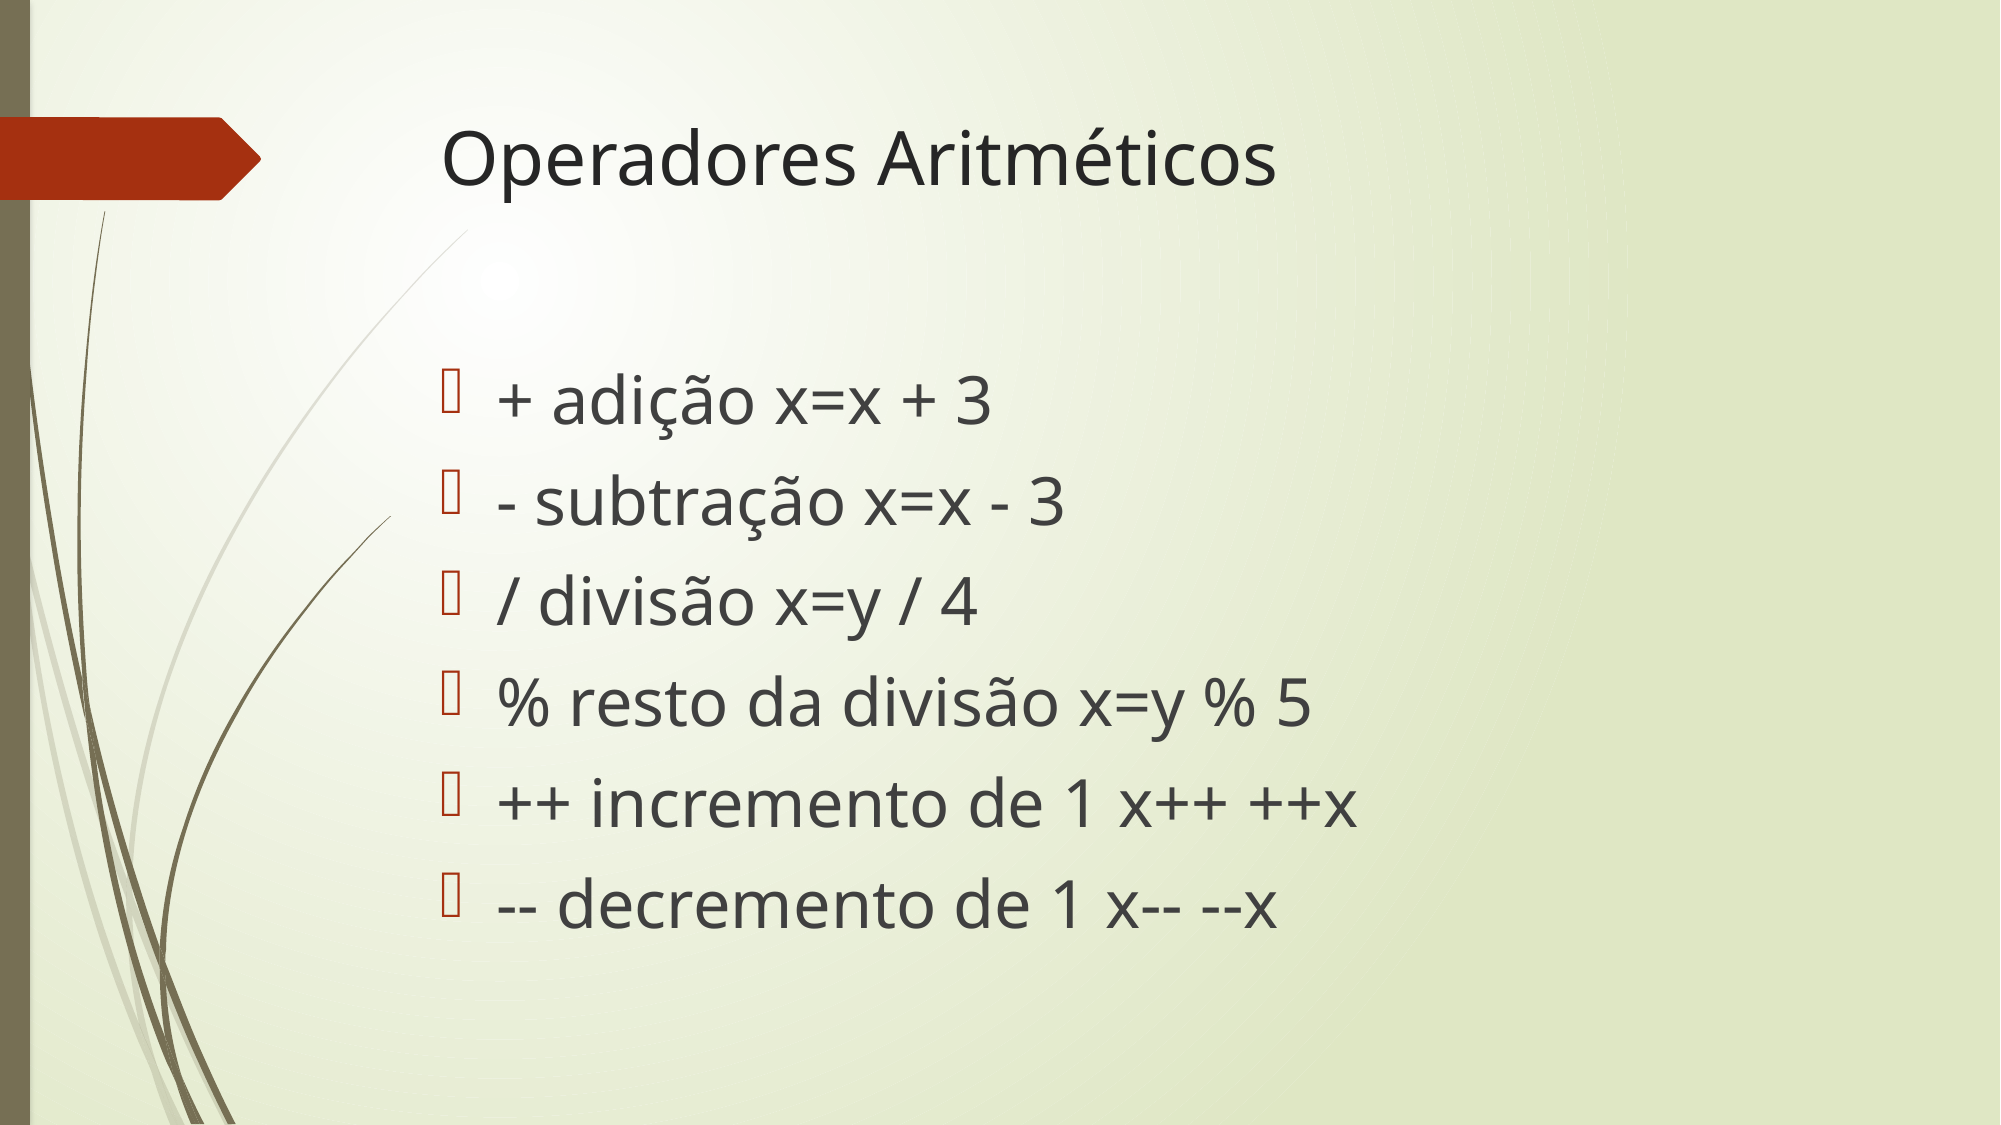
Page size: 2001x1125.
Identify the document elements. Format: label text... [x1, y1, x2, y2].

list + adição x=x + 3 - subtração x=x - 3 / divisão x=y / 4 % resto da divisão x=y % 5 ++ incremento de 1 x++ ++x -- decremento de 1 x-- --x [424, 350, 1888, 970]
title Operadores Aritméticos [425, 102, 1888, 313]
